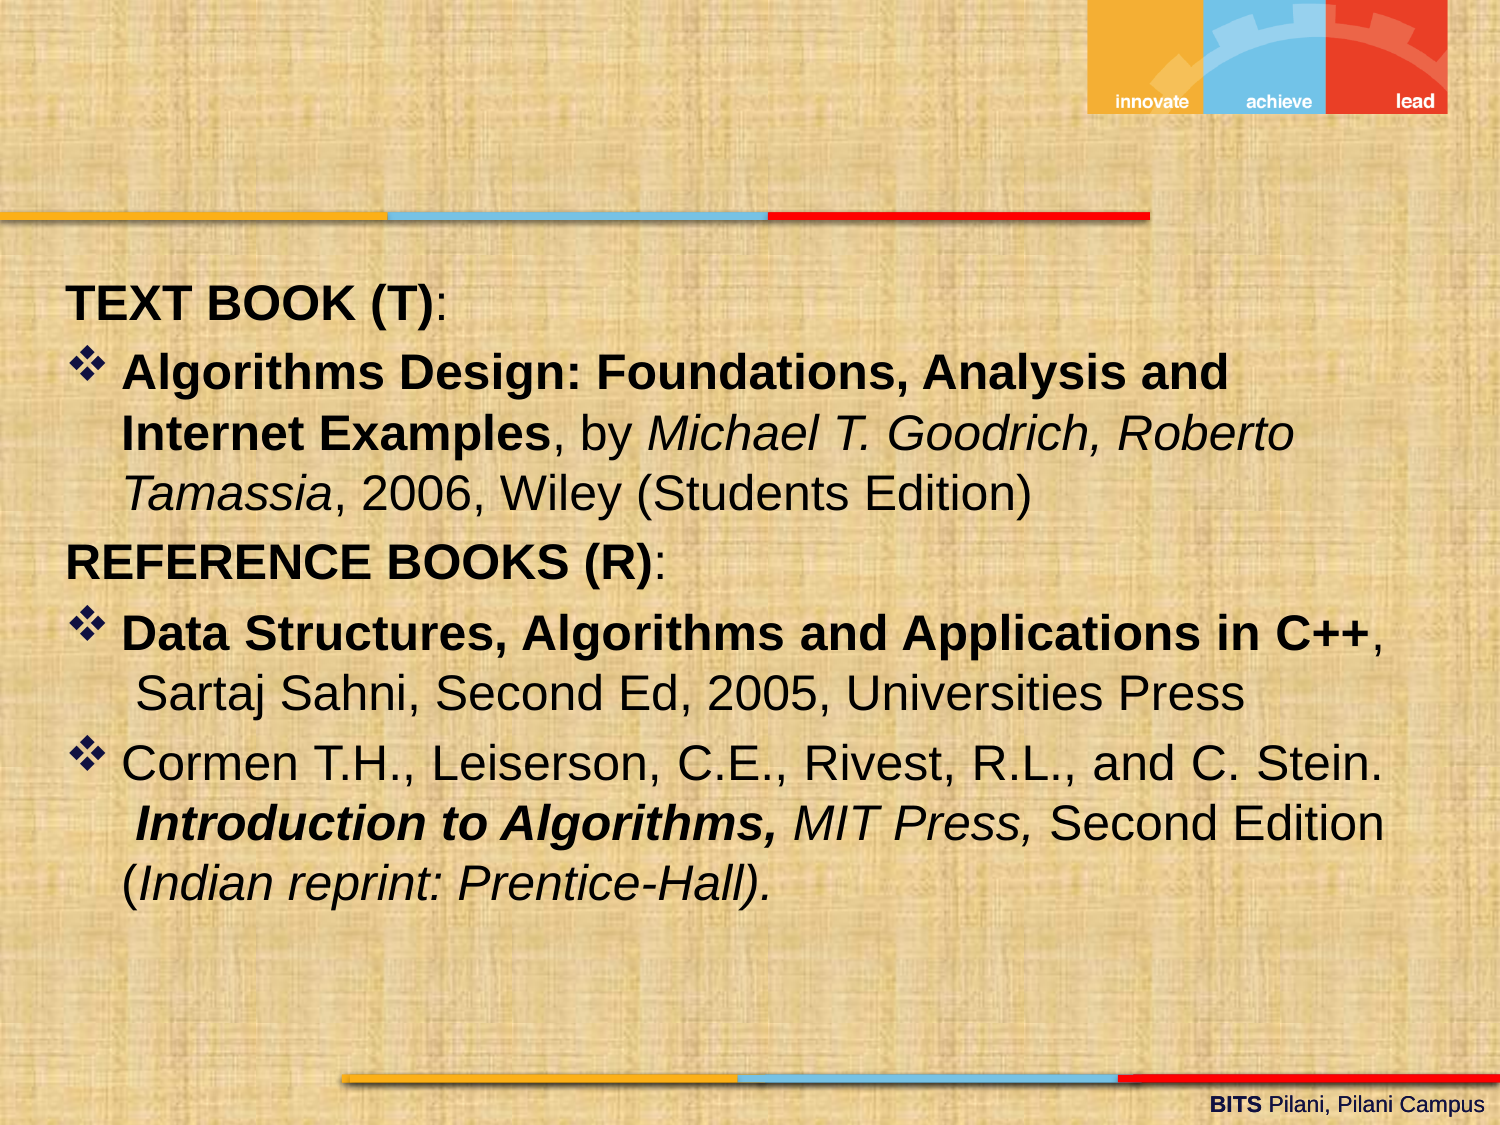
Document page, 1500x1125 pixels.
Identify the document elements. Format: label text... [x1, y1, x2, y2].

picture [0, 0, 1500, 1125]
list TEXT BOOK (T): Algorithms Design: Foundations, Analysis and Internet Examples, by Michael T. Goodrich, Roberto Tamassia, 2006, Wiley (Students Edition) REFERENCE BOOKS (R): Data Structures, Algorithms and Applications in C++, Sartaj Sahni, Second Ed, 2005, Universities Press Cormen T.H., Leiserson, C.E., Rivest, R.L., and C. Stein. Introduction to Algorithms, MIT Press, Second Edition (Indian reprint: Prentice-Hall). [50, 262, 1400, 1005]
